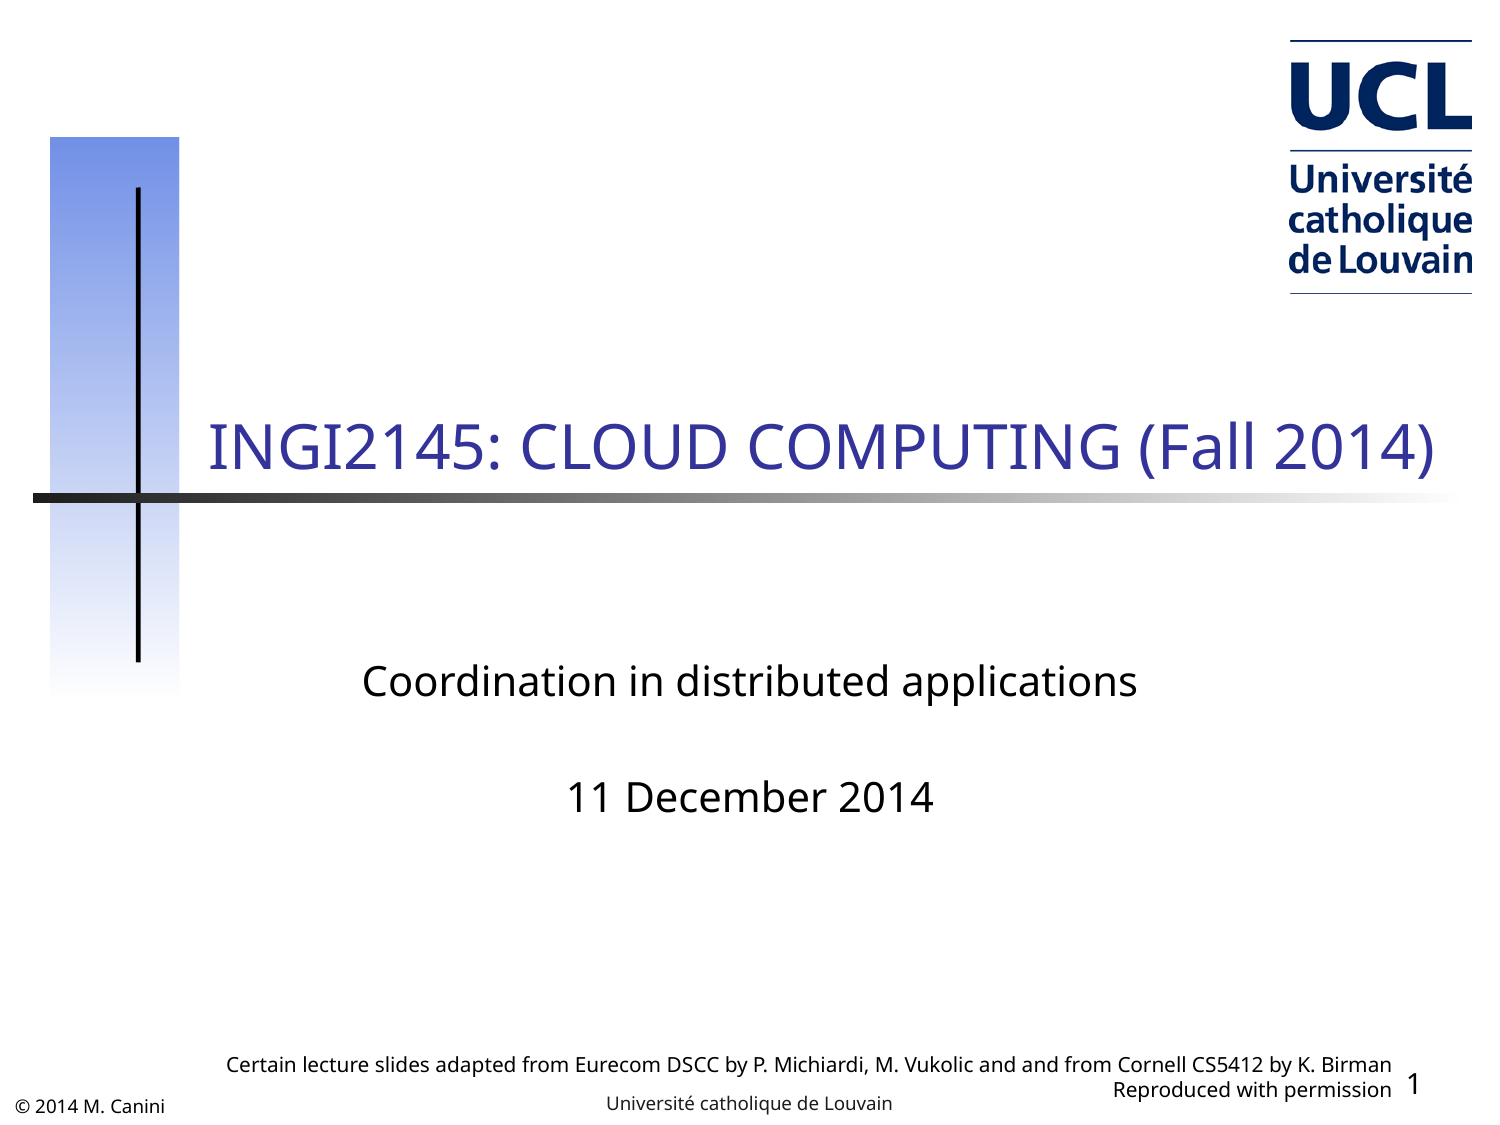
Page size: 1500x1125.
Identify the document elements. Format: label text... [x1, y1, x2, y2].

slide_number 1 [1124, 1037, 1438, 1113]
text_box Certain lecture slides adapted from Eurecom DSCC by P. Michiardi, M. Vukolic and and from Cornell CS5412 by K. Birman Reproduced with permission [211, 1043, 1124, 1109]
subtitle Coordination in distributed applications 11 December 2014 [228, 646, 1272, 837]
picture [1289, 40, 1472, 294]
footer Université catholique de Louvain [512, 1083, 987, 1125]
title INGI2145: CLOUD COMPUTING (Fall 2014) [193, 326, 1473, 490]
